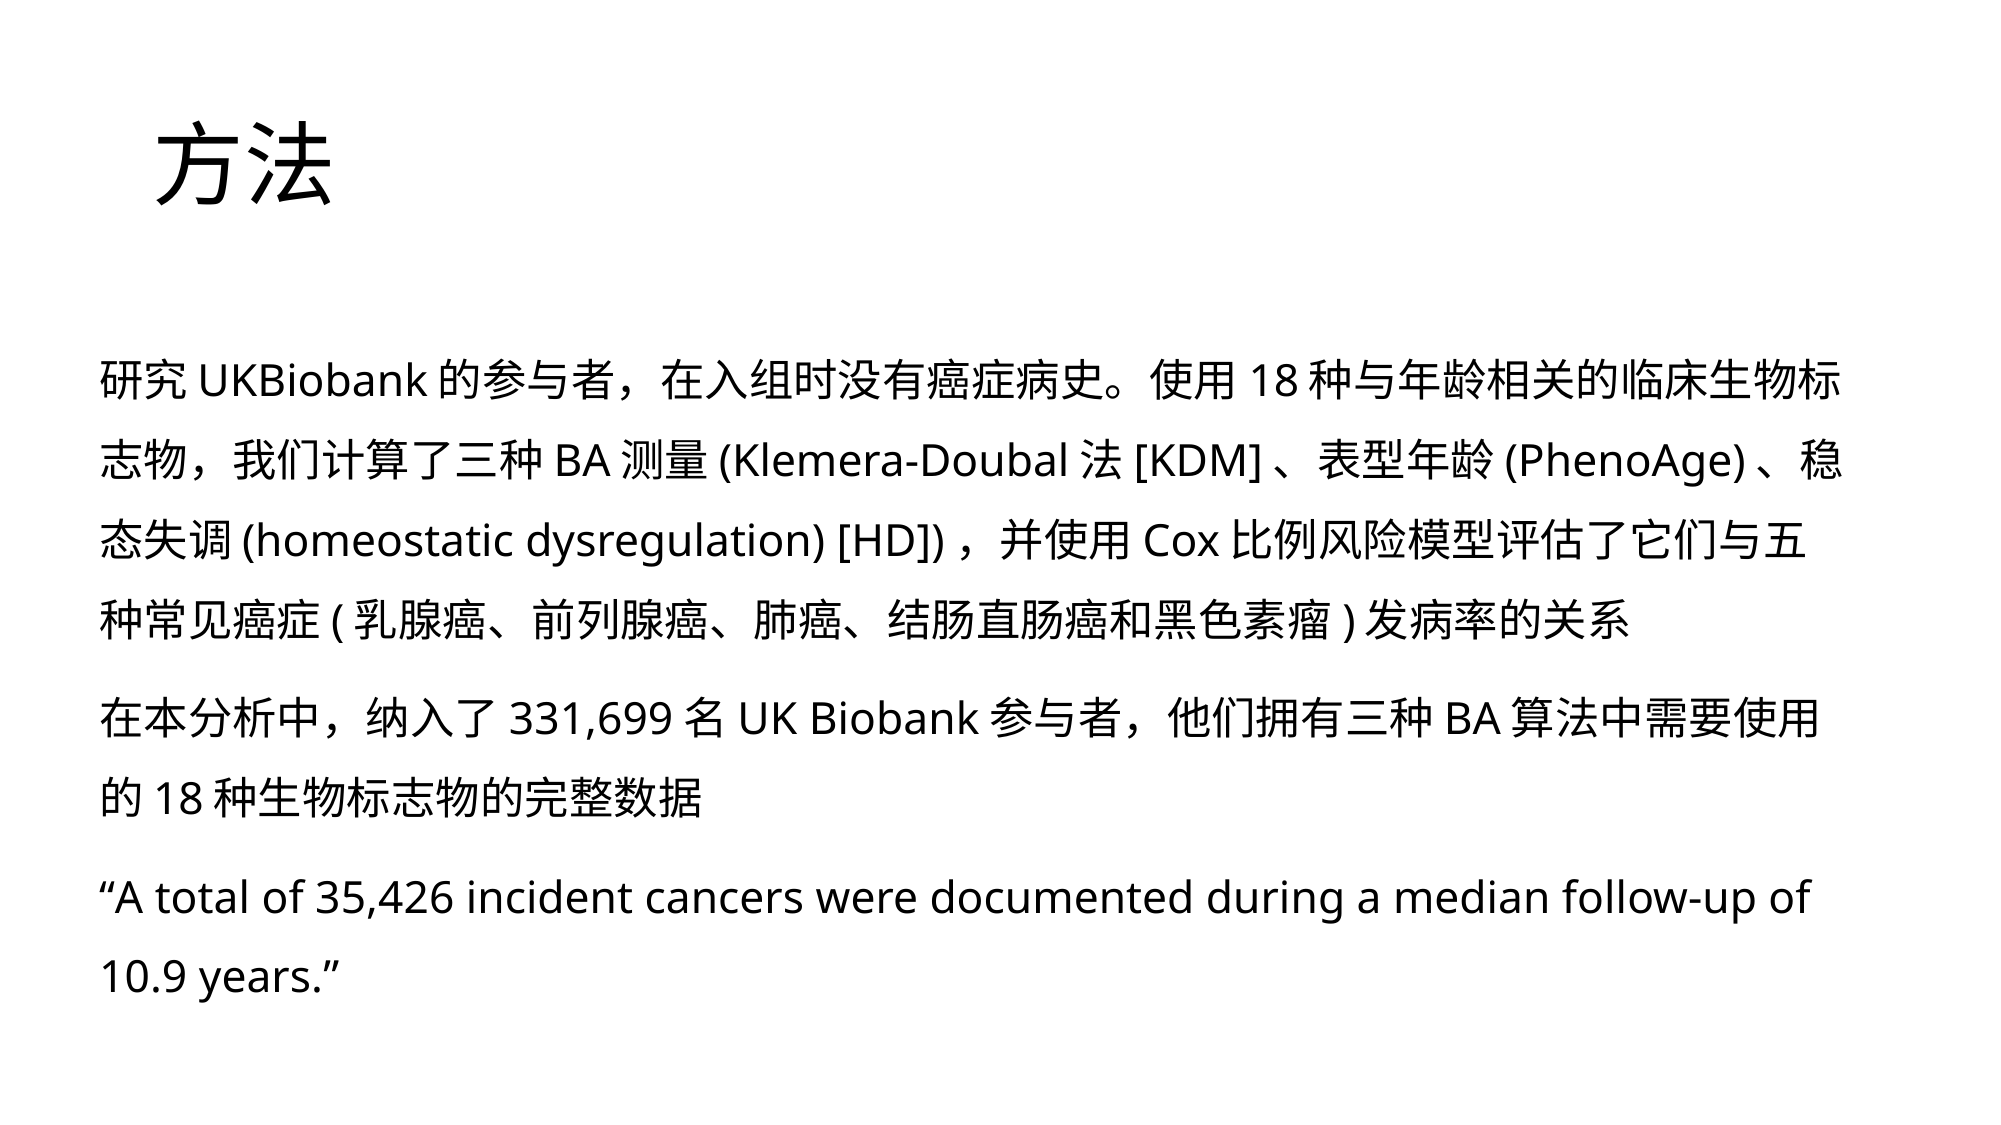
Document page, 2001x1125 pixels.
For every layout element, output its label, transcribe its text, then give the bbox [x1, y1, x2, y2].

title 方法 [137, 59, 1863, 243]
list 研究UKBiobank的参与者，在入组时没有癌症病史。使用18种与年龄相关的临床生物标志物，我们计算了三种BA测量(Klemera-Doubal法[KDM]、表型年龄(PhenoAge)、稳态失调(homeostatic dysregulation) [HD])，并使用Cox比例风险模型评估了它们与五种常见癌症(乳腺癌、前列腺癌、肺癌、结肠直肠癌和黑色素瘤)发病率的关系 在本分析中，纳入了331,699名UK Biobank参与者，他们拥有三种BA算法中需要使用的18种生物标志物的完整数据 “A total of 35,426 incident cancers were documented during a median follow-up of 10.9 years.” [84, 243, 1863, 1014]
